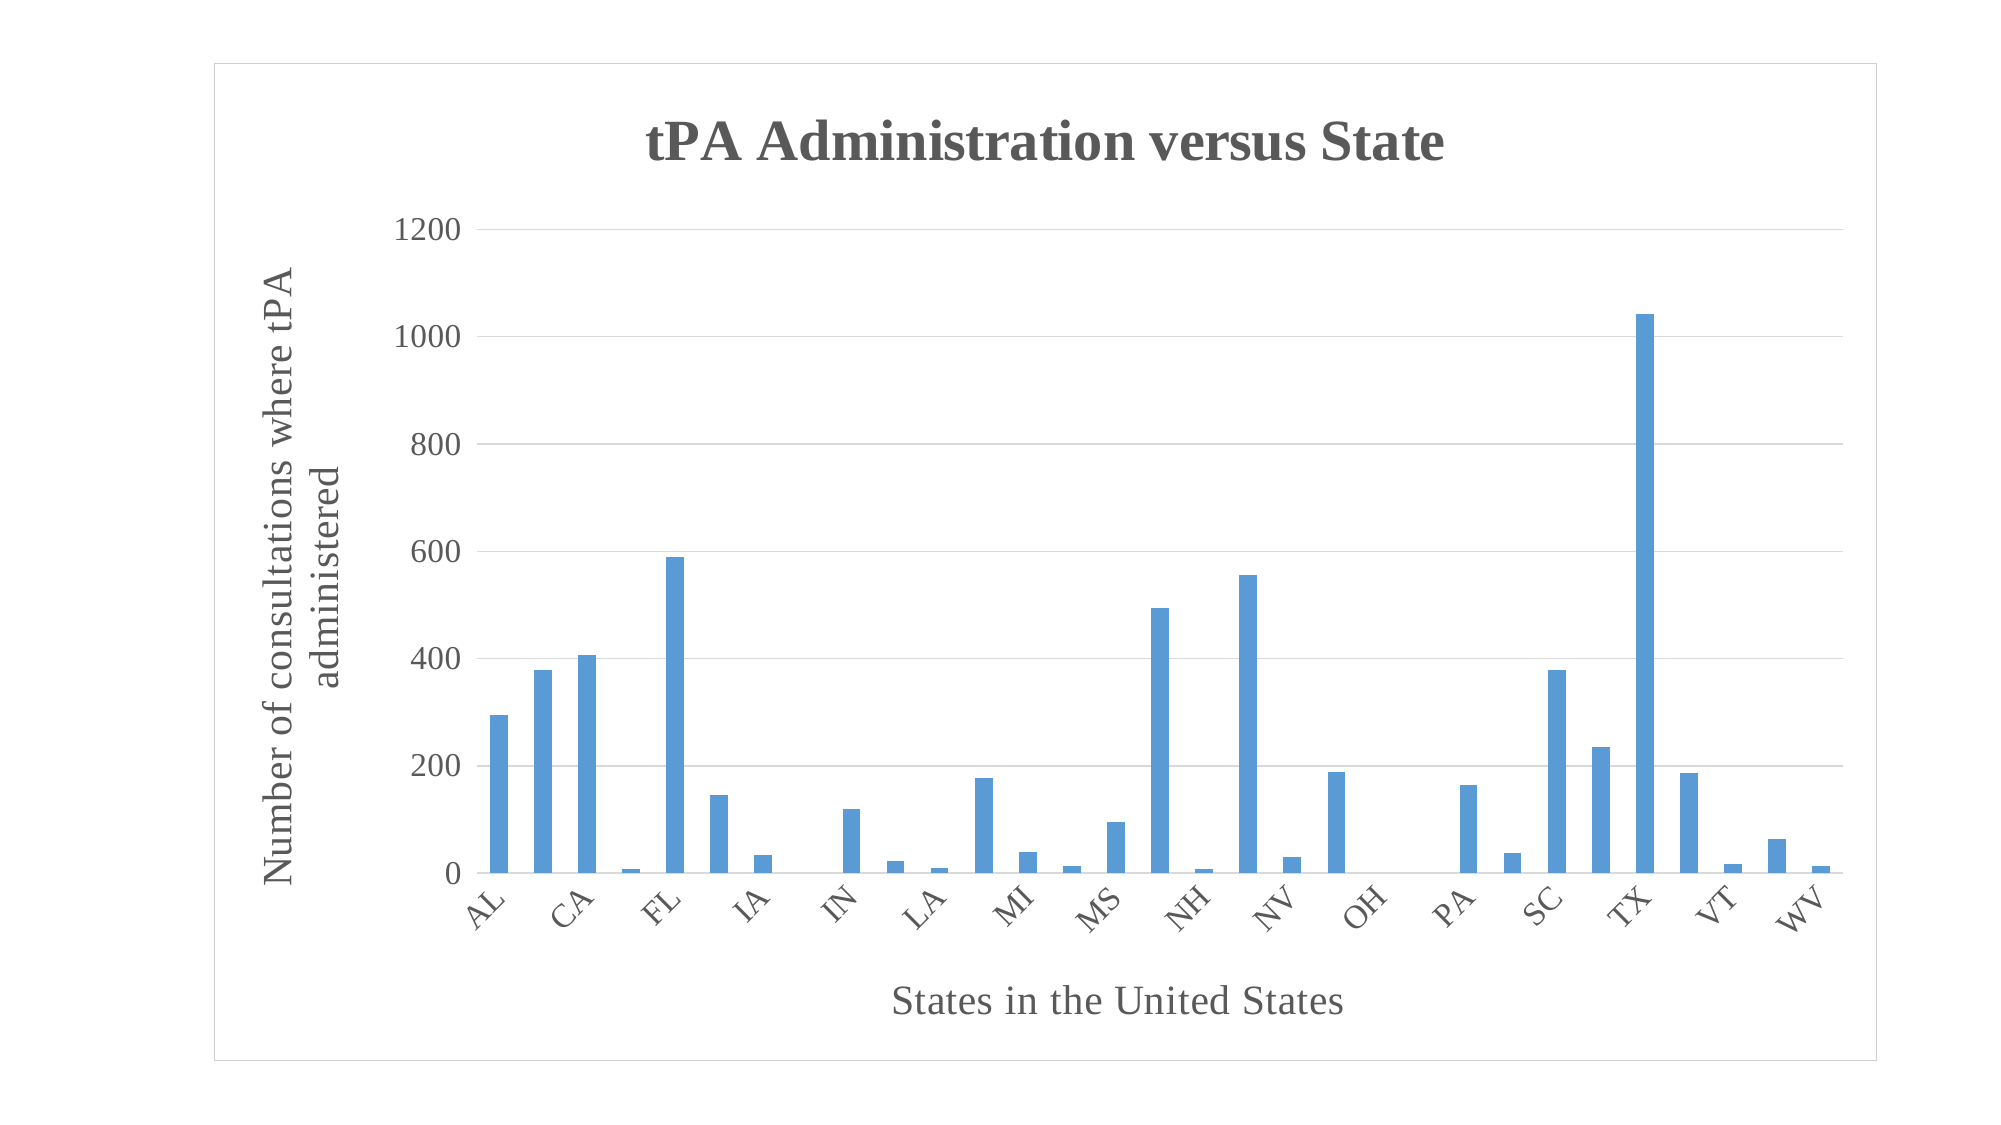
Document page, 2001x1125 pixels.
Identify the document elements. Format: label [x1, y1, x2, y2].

chart [214, 63, 1877, 1061]
